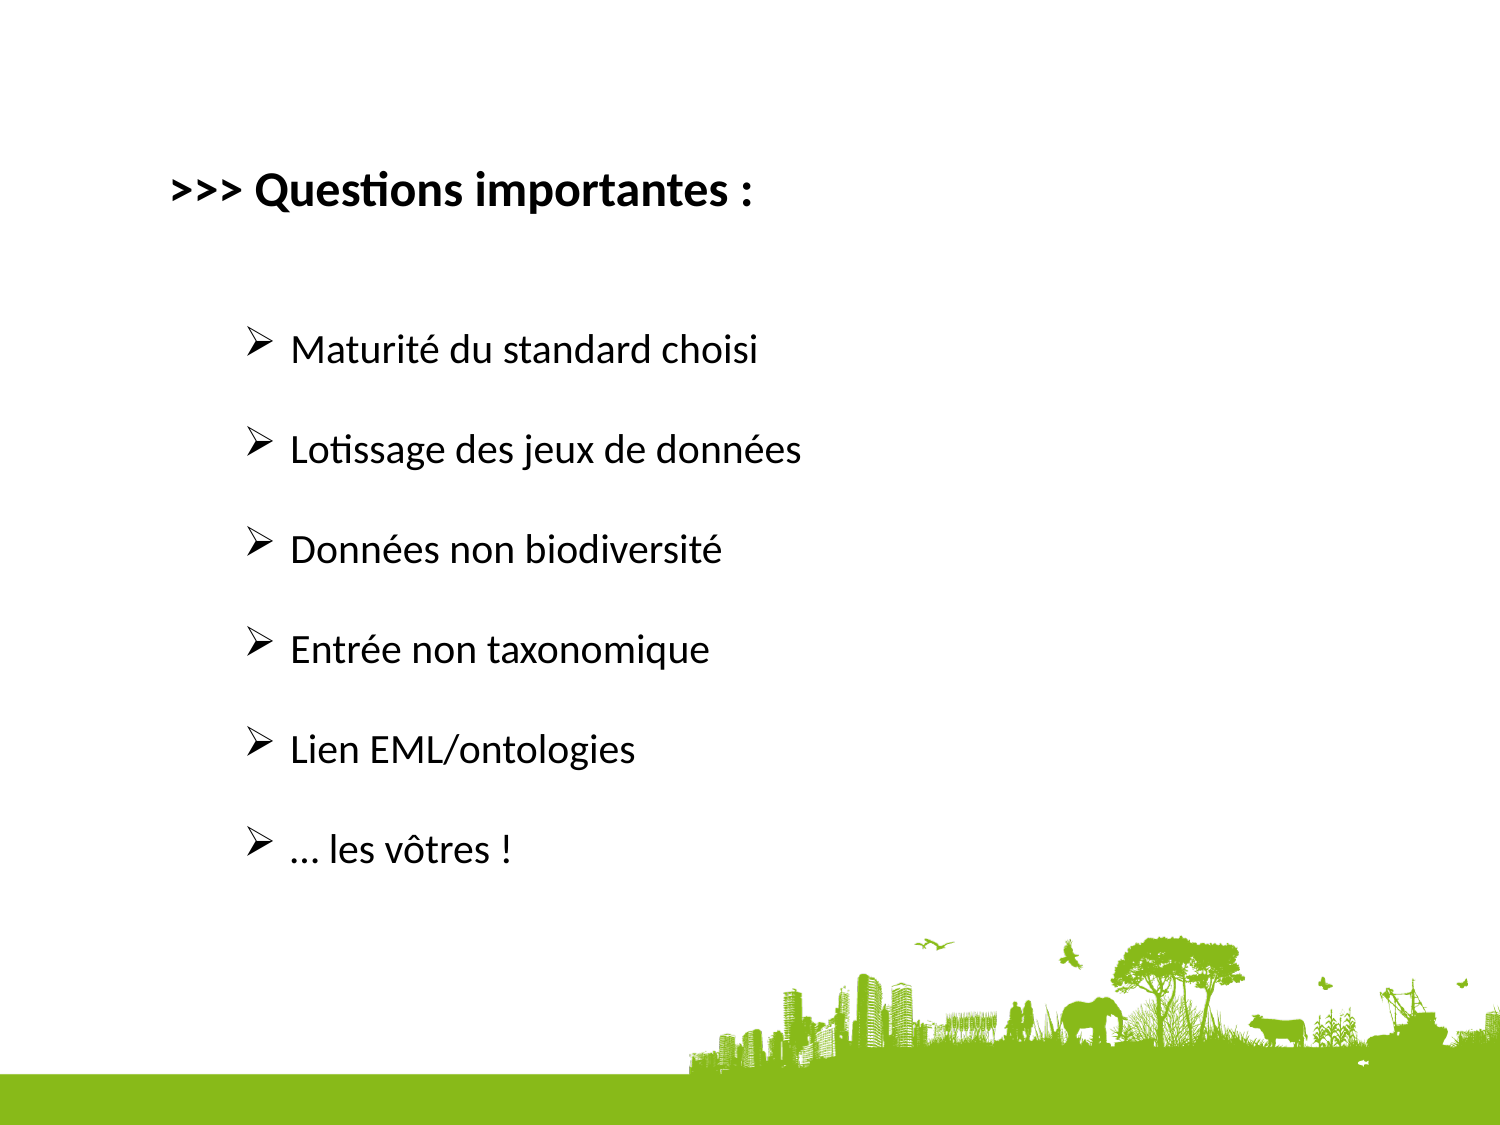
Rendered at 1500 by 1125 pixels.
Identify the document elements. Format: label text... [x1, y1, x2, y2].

text_box >>> Questions importantes : Maturité du standard choisi Lotissage des jeux de données Données non biodiversité Entrée non taxonomique Lien EML/ontologies … les vôtres ! [153, 149, 1217, 879]
picture [0, 0, 1500, 1125]
